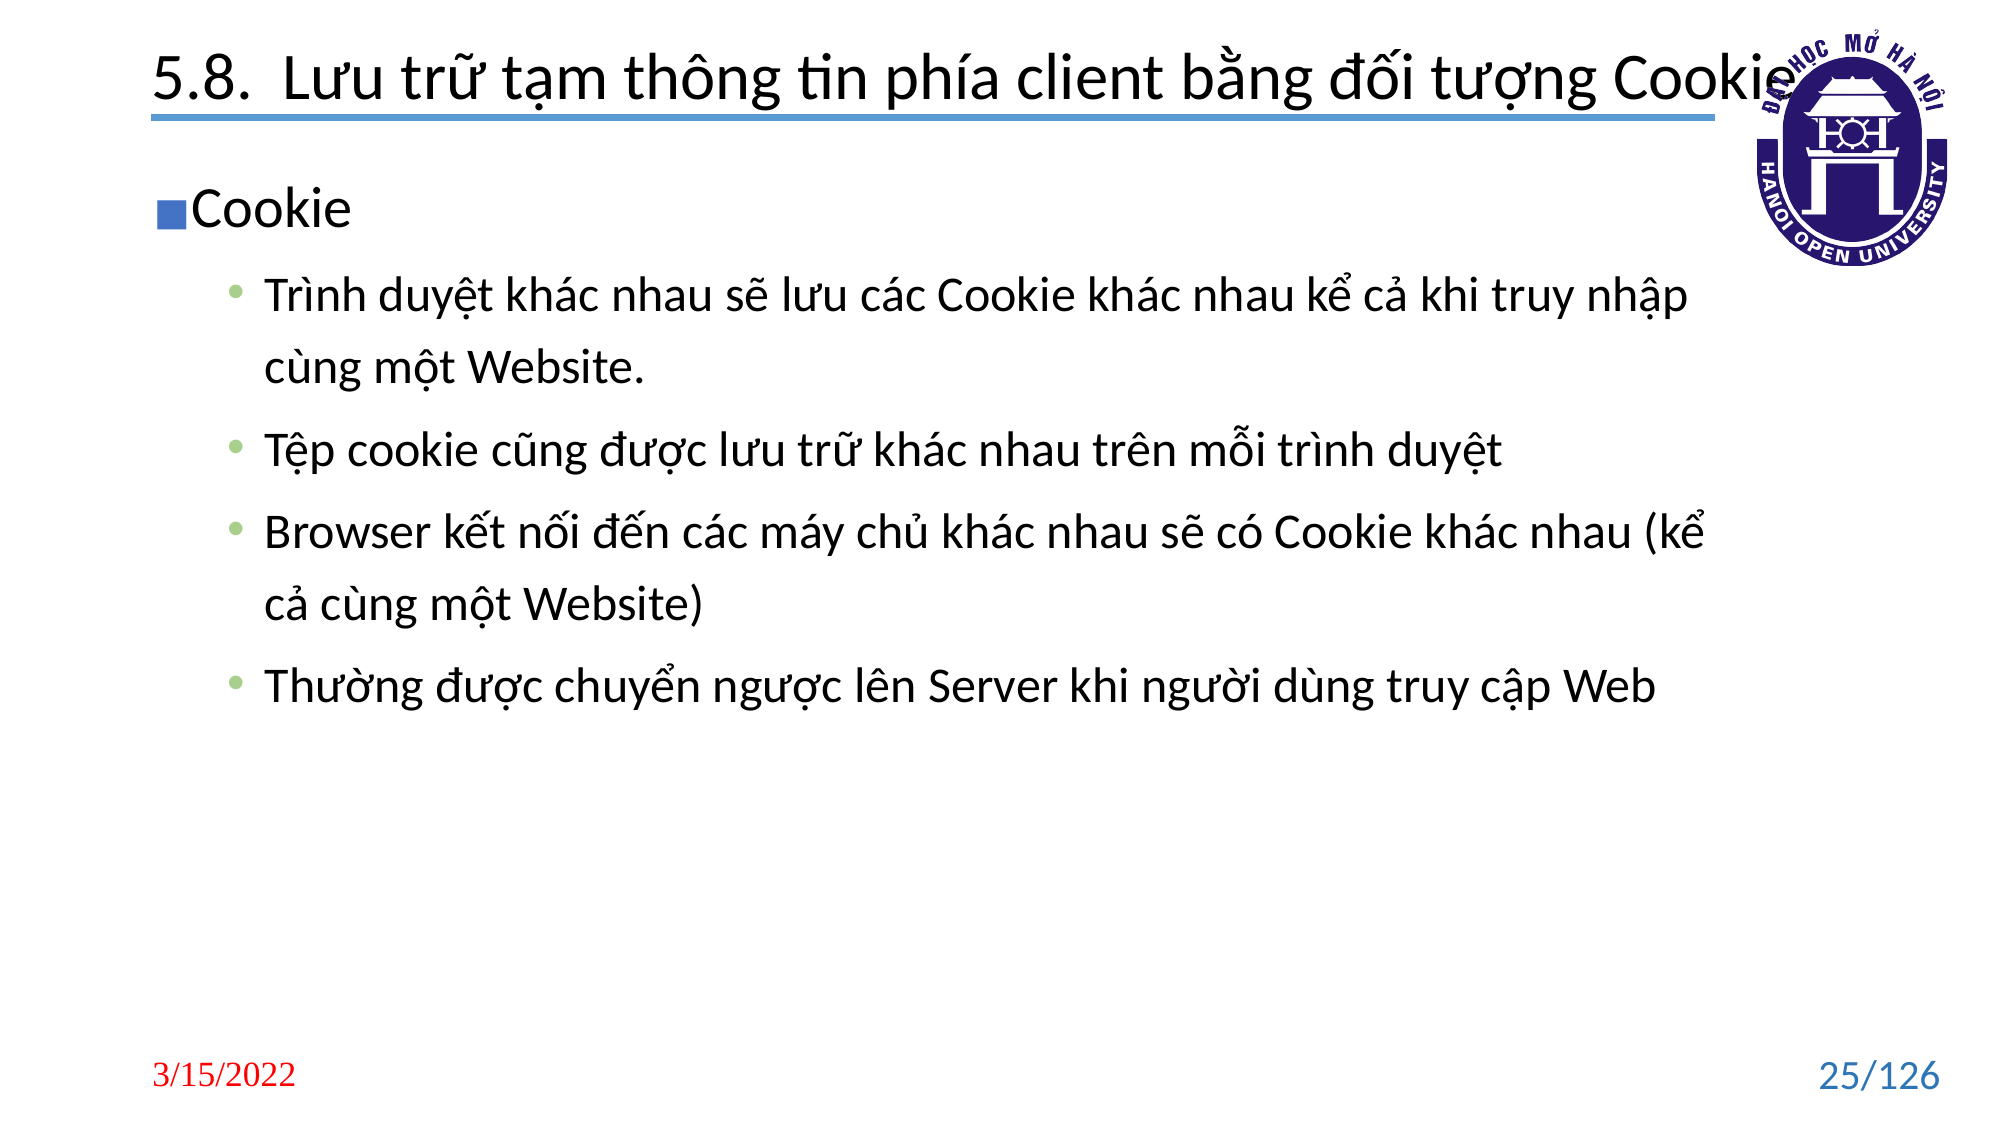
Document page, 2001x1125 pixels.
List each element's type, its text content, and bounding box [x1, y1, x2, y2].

slide_number ‹#›/126 [1801, 1042, 1956, 1103]
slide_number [137, 1042, 588, 1103]
title 5.8. Lưu trữ tạm thông tin phía client bằng đối tượng Cookie [136, 25, 1727, 130]
list Cookie Trình duyệt khác nhau sẽ lưu các Cookie khác nhau kể cả khi truy nhập cùng một Website. Tệp cookie cũng được lưu trữ khác nhau trên mỗi trình duyệt Browser kết nối đến các máy chủ khác nhau sẽ có Cookie khác nhau (kể cả cùng một Website) Thường được chuyển ngược lên Server khi người dùng truy cập Web [137, 147, 1733, 1014]
picture [1732, 7, 1992, 266]
